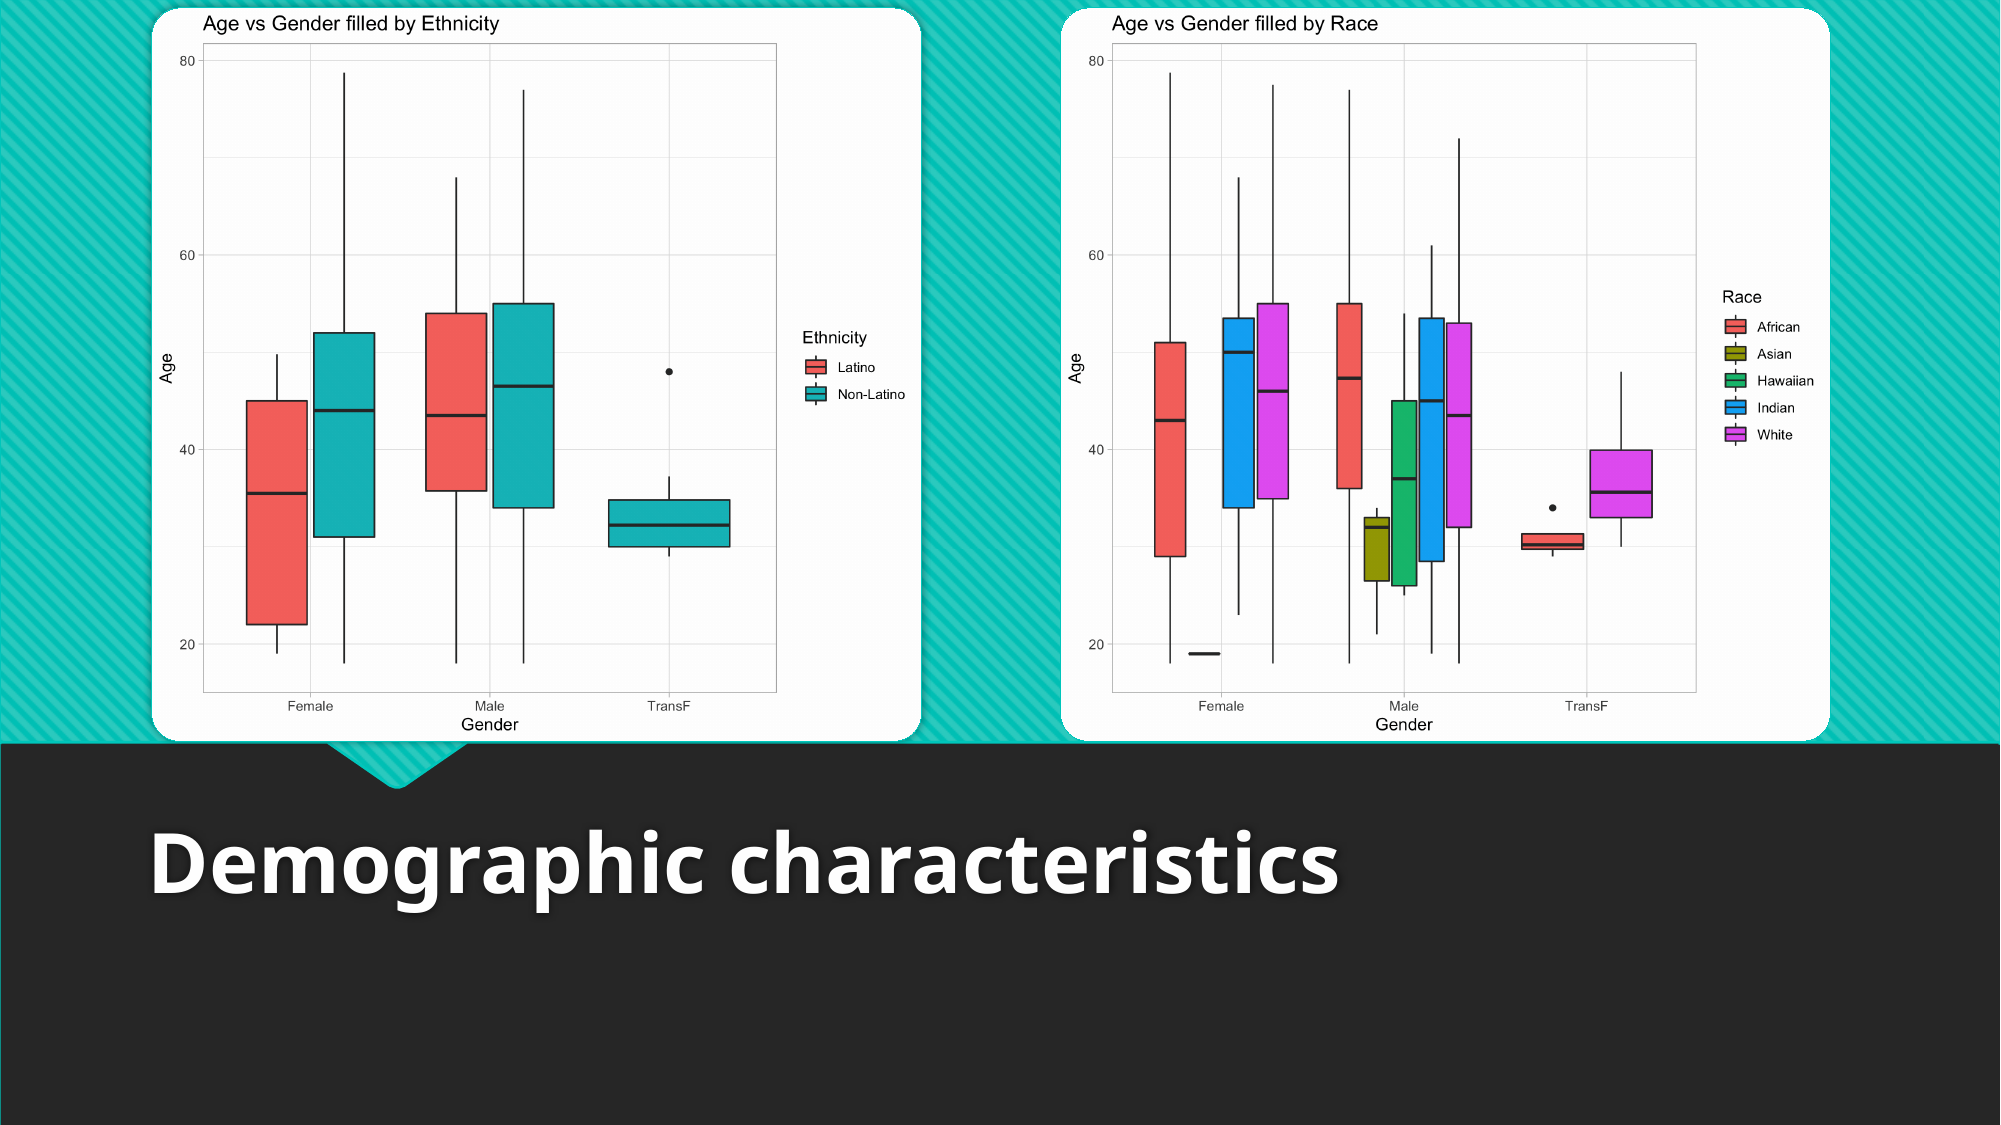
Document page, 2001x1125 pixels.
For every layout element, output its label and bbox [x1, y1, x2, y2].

list [151, 7, 922, 742]
text_box [0, 742, 2000, 1125]
picture [1060, 7, 1831, 742]
text_box [0, 0, 2000, 740]
